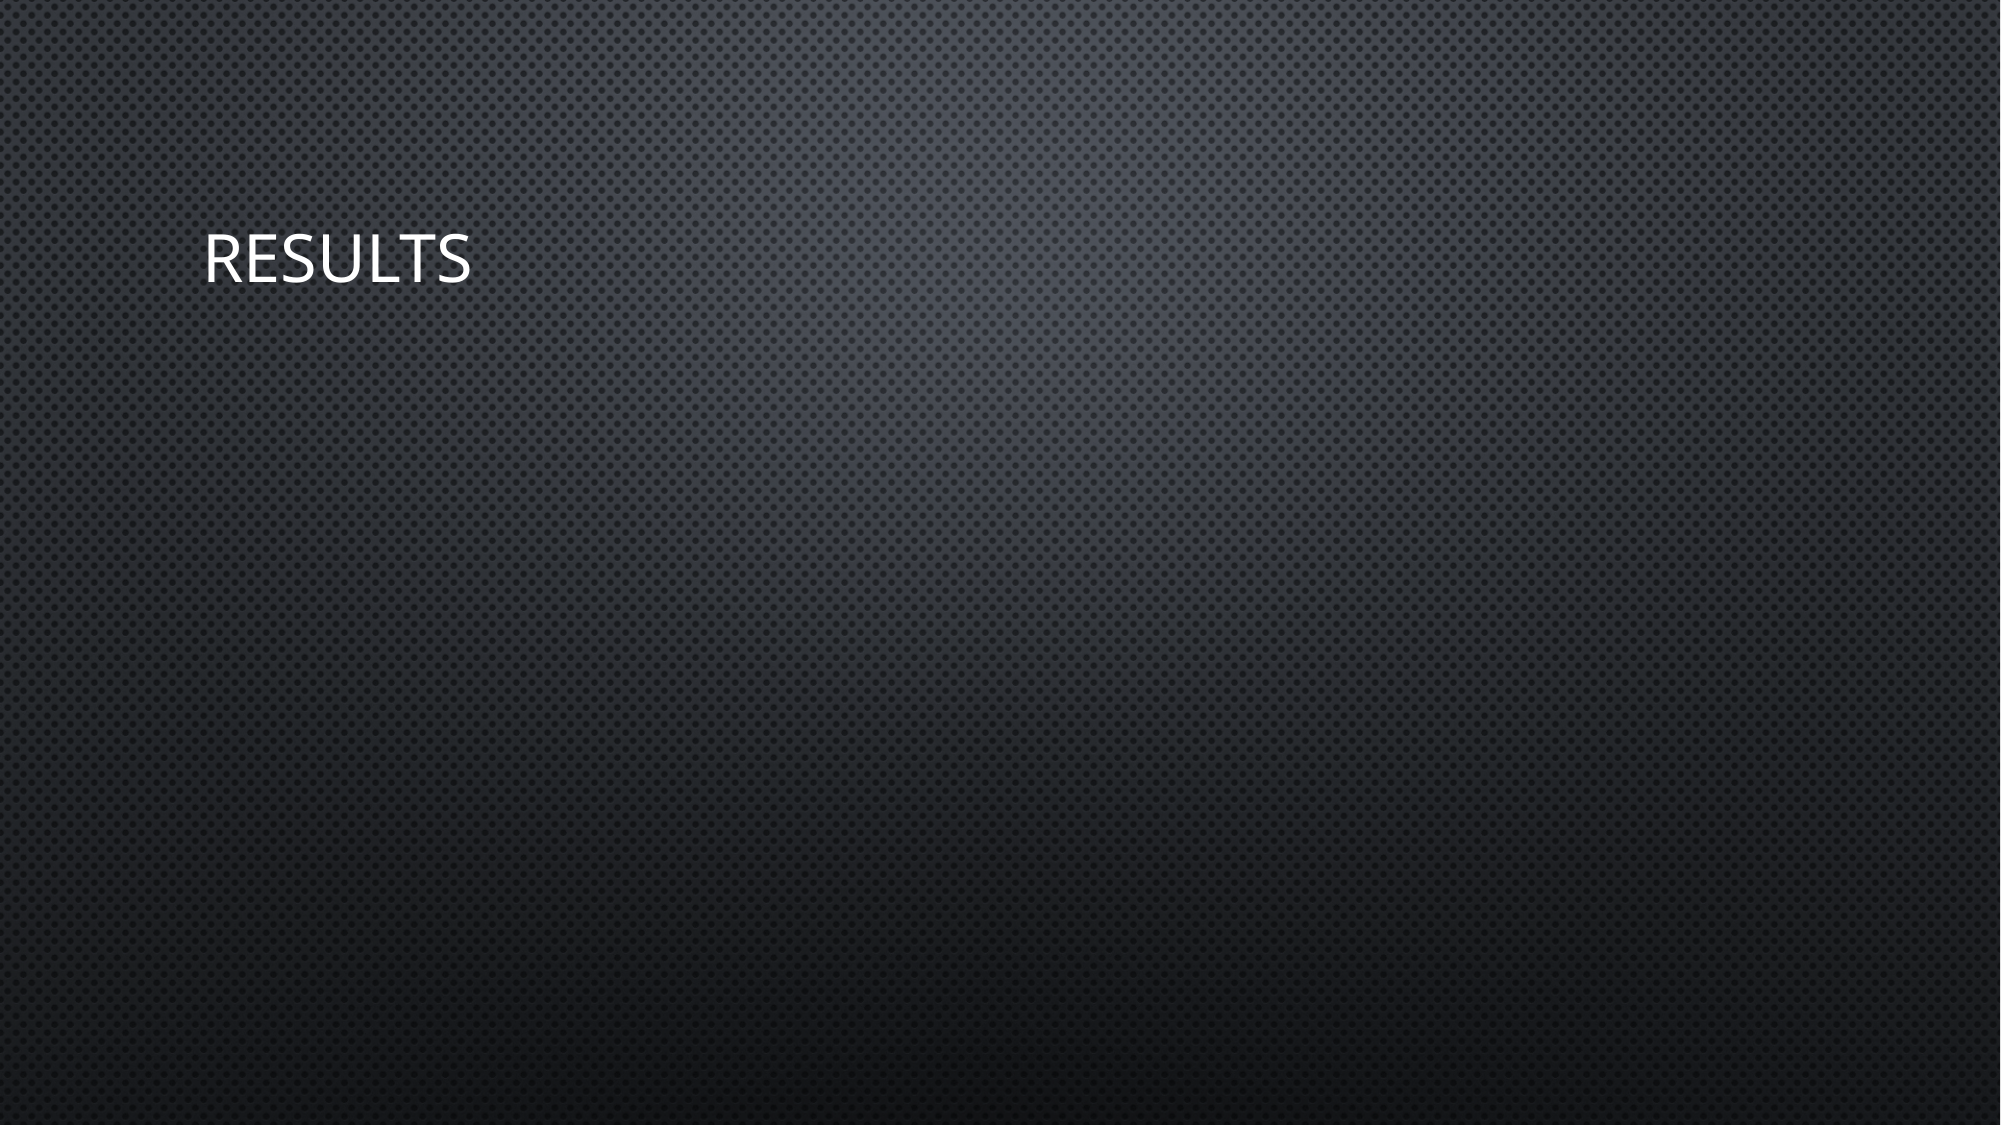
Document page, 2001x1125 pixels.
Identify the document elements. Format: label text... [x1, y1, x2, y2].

title Results [187, 99, 1813, 413]
